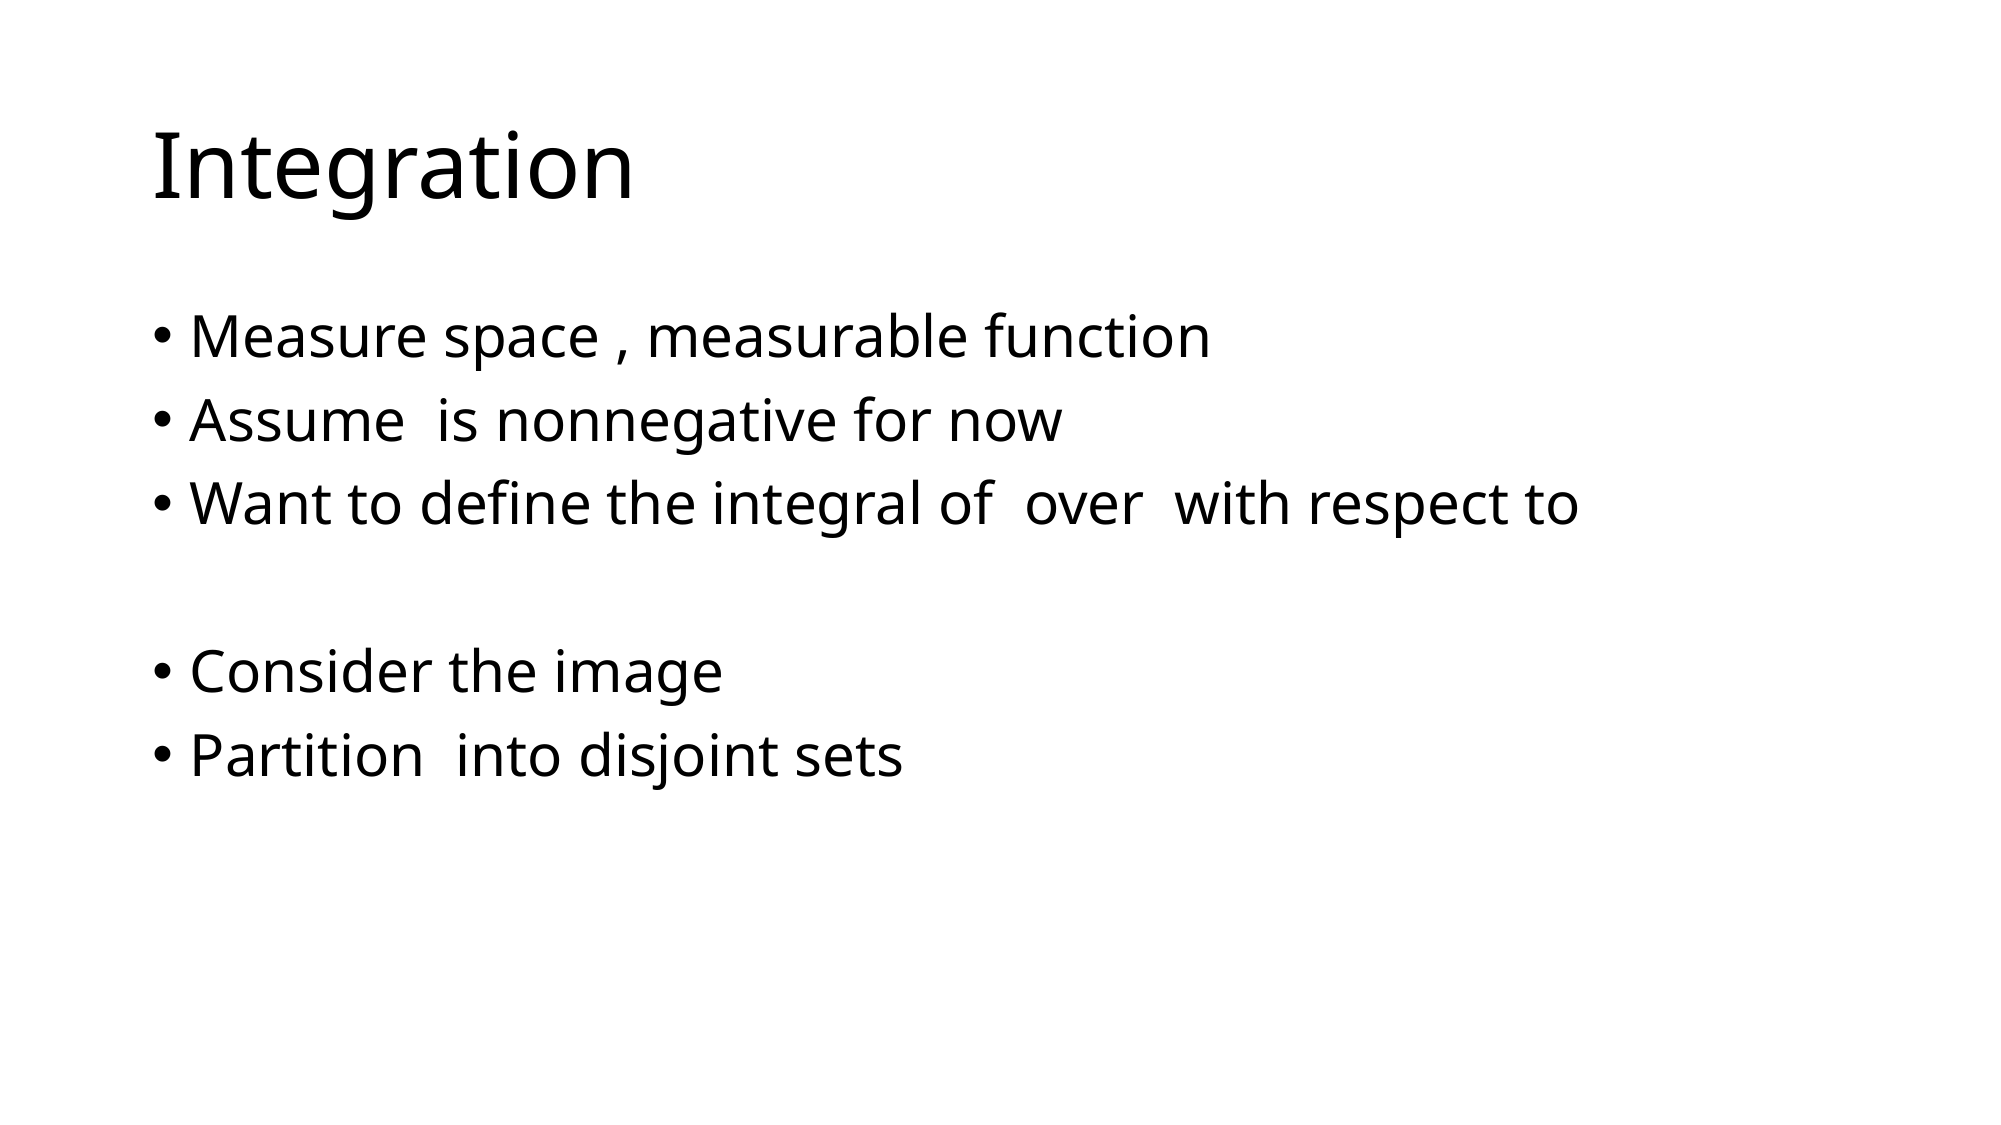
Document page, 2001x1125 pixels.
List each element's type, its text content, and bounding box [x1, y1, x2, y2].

title Integration [137, 59, 1863, 278]
